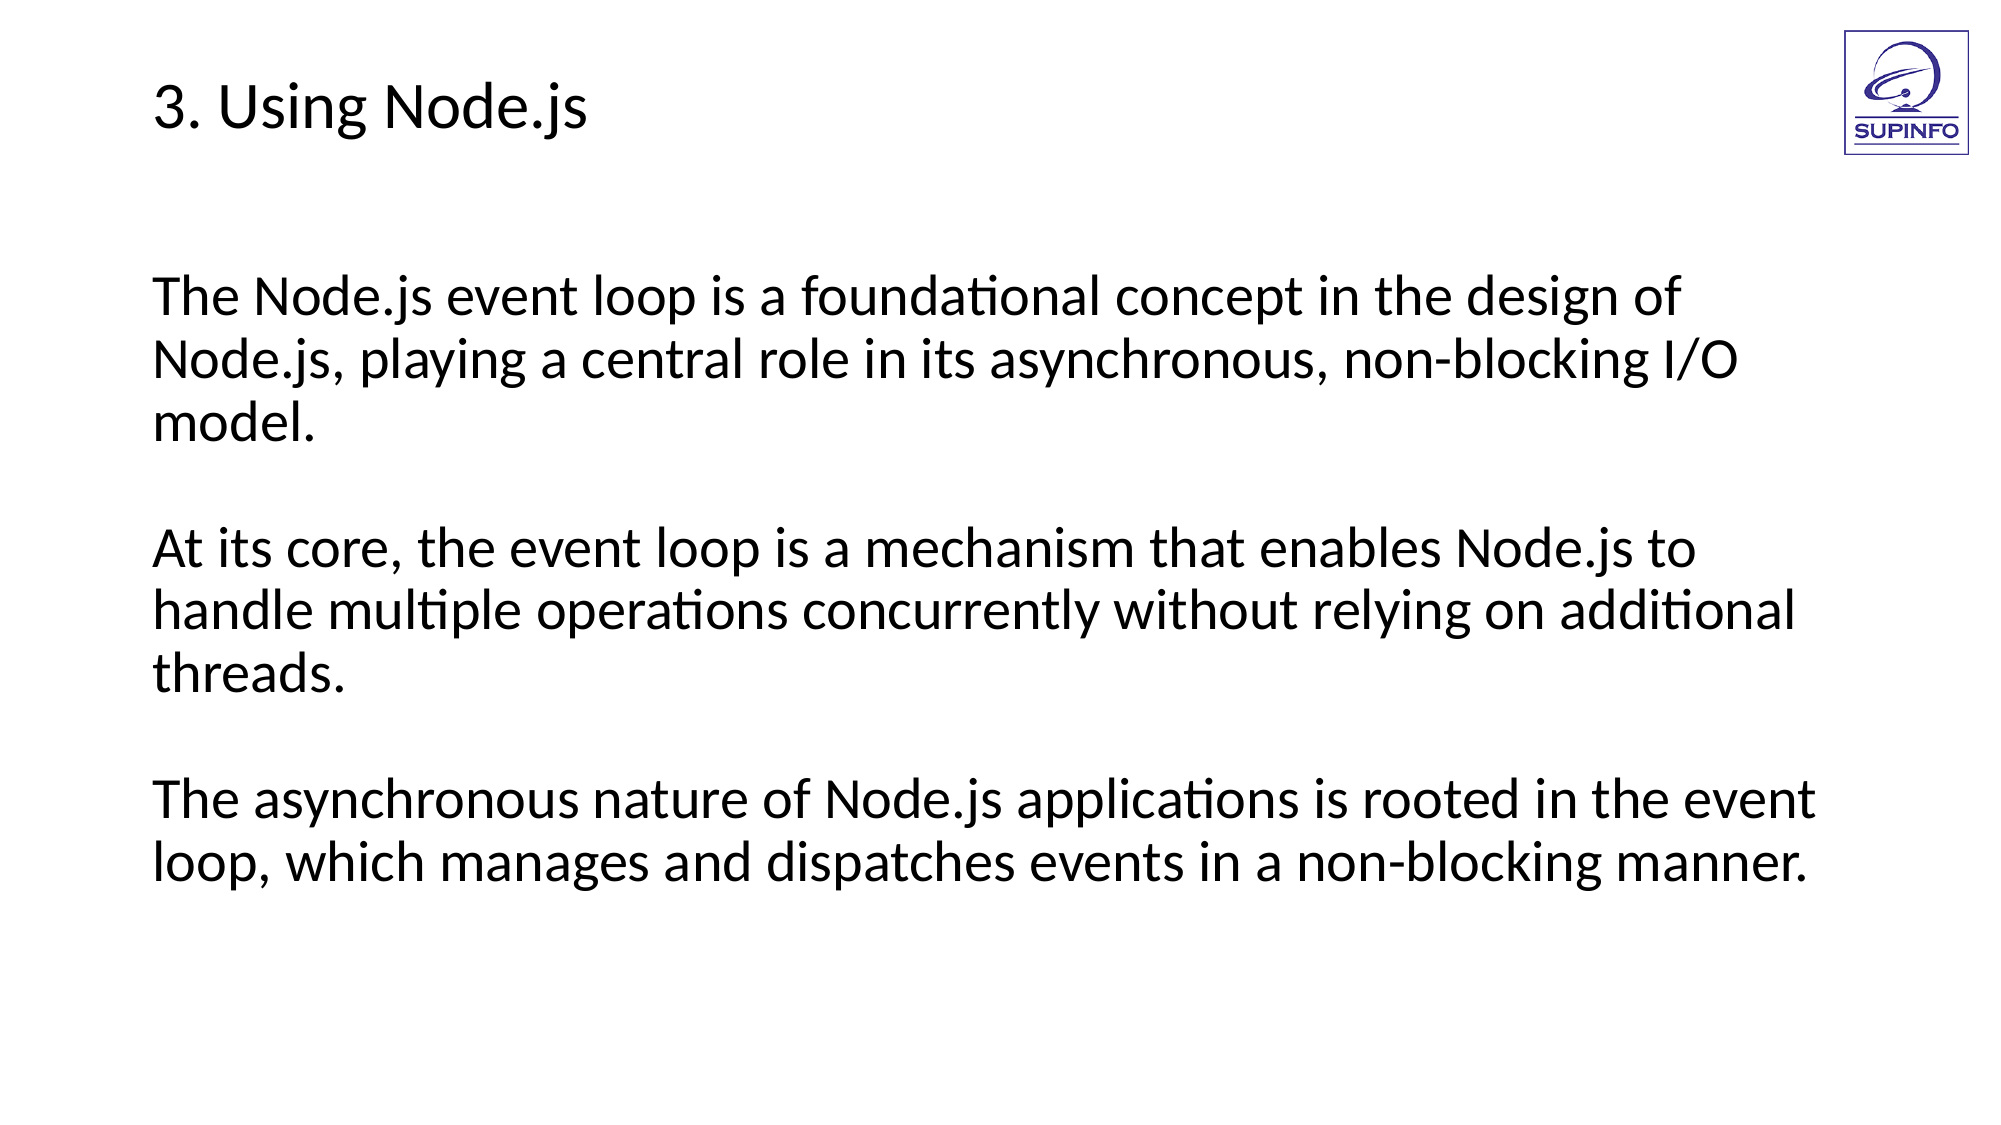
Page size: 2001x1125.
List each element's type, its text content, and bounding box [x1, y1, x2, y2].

list The Node.js event loop is a foundational concept in the design of Node.js, playing a central role in its asynchronous, non-blocking I/O model. At its core, the event loop is a mechanism that enables Node.js to handle multiple operations concurrently without relying on additional threads. The asynchronous nature of Node.js applications is rooted in the event loop, which manages and dispatches events in a non-blocking manner. [137, 257, 1863, 1014]
picture [1844, 30, 1969, 155]
list 3. Using Node.js [137, 63, 1862, 157]
